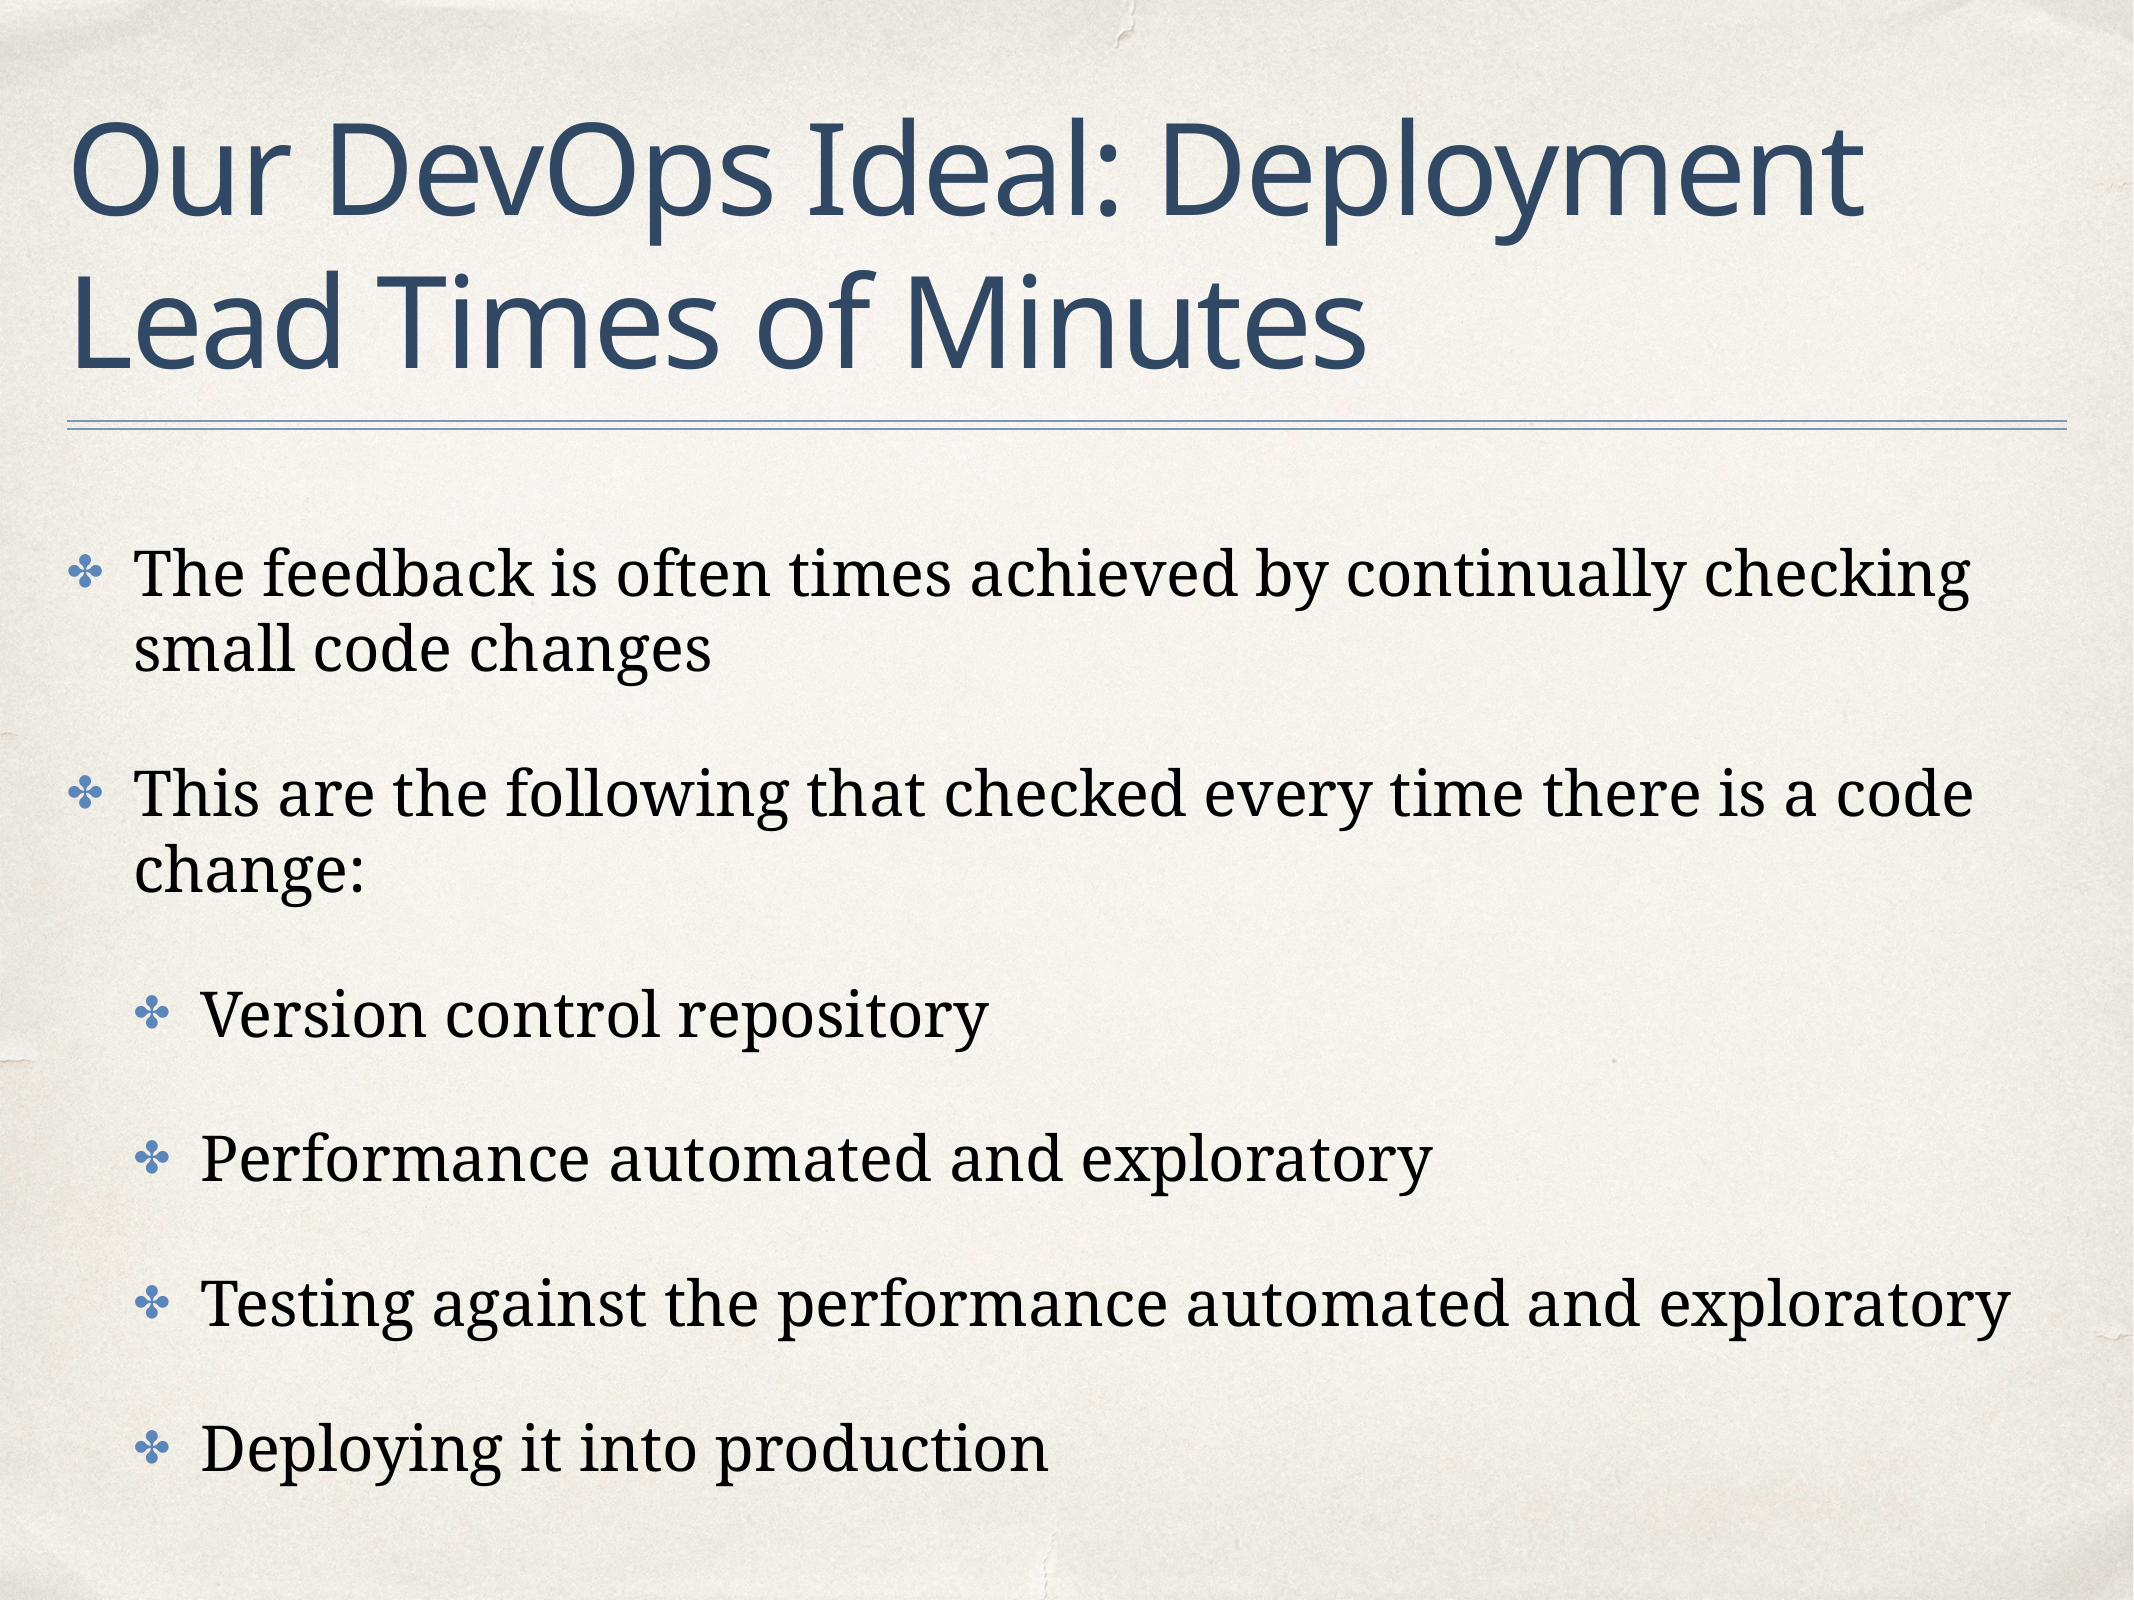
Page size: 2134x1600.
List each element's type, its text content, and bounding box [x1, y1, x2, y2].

list The feedback is often times achieved by continually checking small code changes This are the following that checked every time there is a code change: Version control repository Performance automated and exploratory Testing against the performance automated and exploratory Deploying it into production [57, 489, 2076, 1528]
title Our DevOps Ideal: Deployment Lead Times of Minutes [57, 72, 2076, 409]
picture [0, 0, 2134, 1600]
